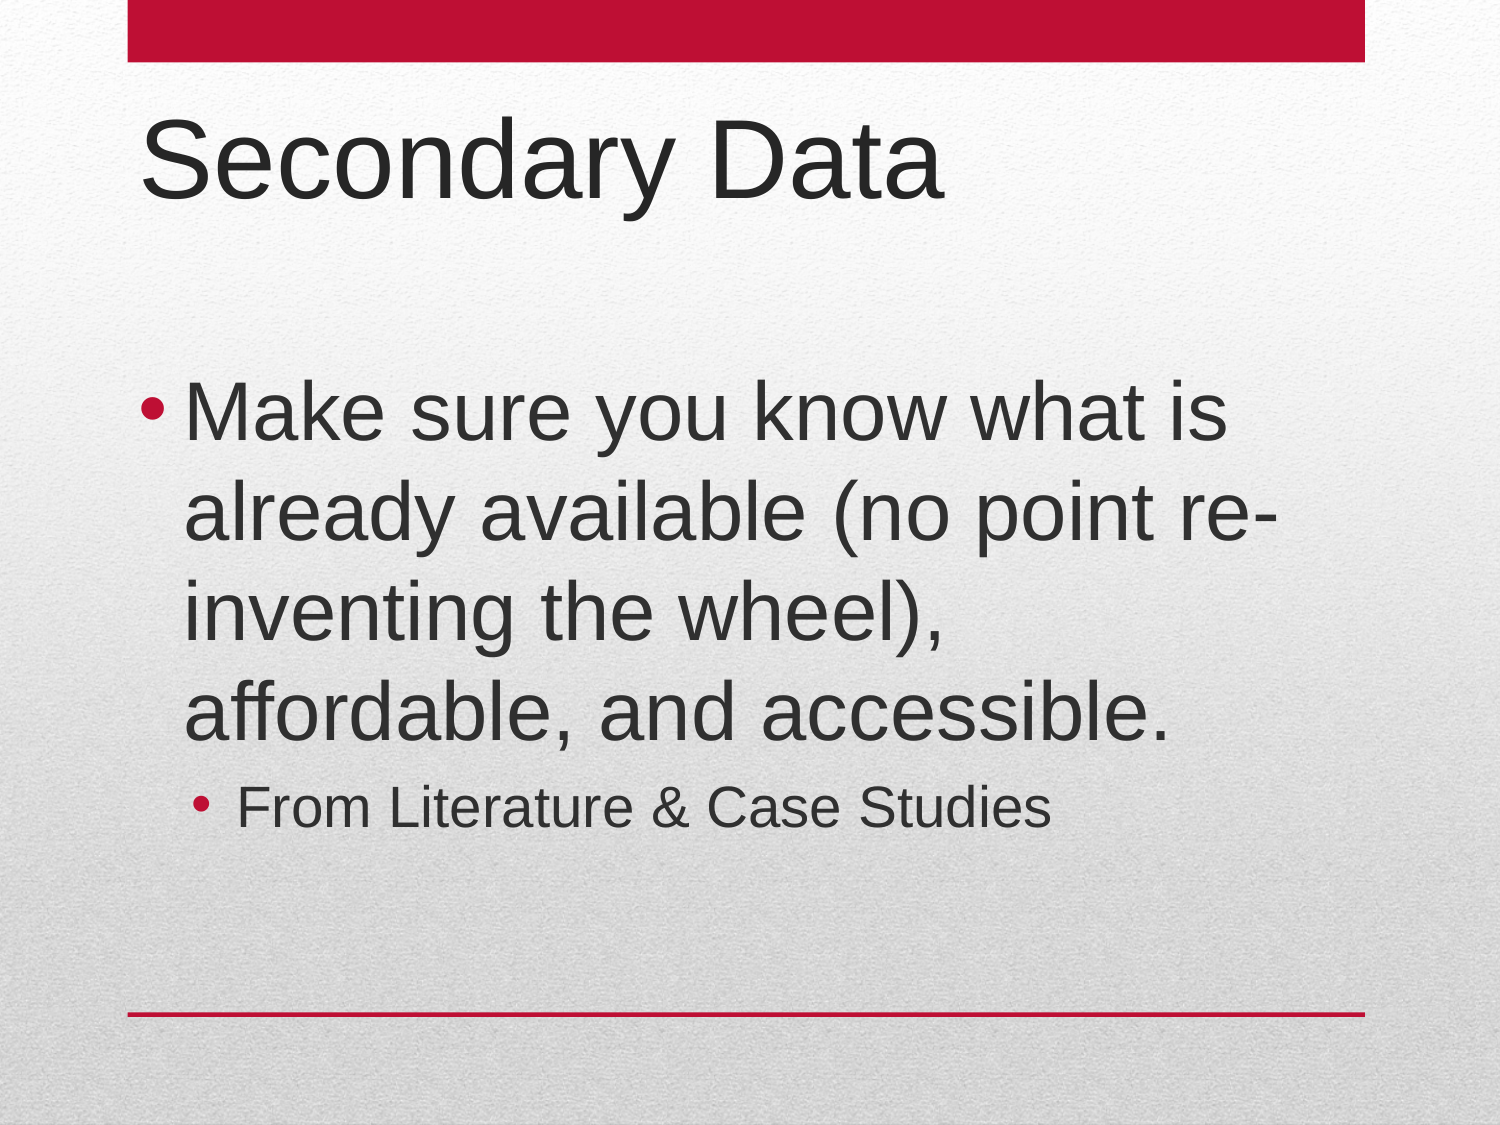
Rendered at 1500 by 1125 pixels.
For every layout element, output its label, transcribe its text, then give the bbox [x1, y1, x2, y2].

text_box Secondary Data [123, 78, 1237, 341]
text_box Make sure you know what is already available (no point re-inventing the wheel), affordable, and accessible. From Literature & Case Studies [123, 349, 1362, 988]
